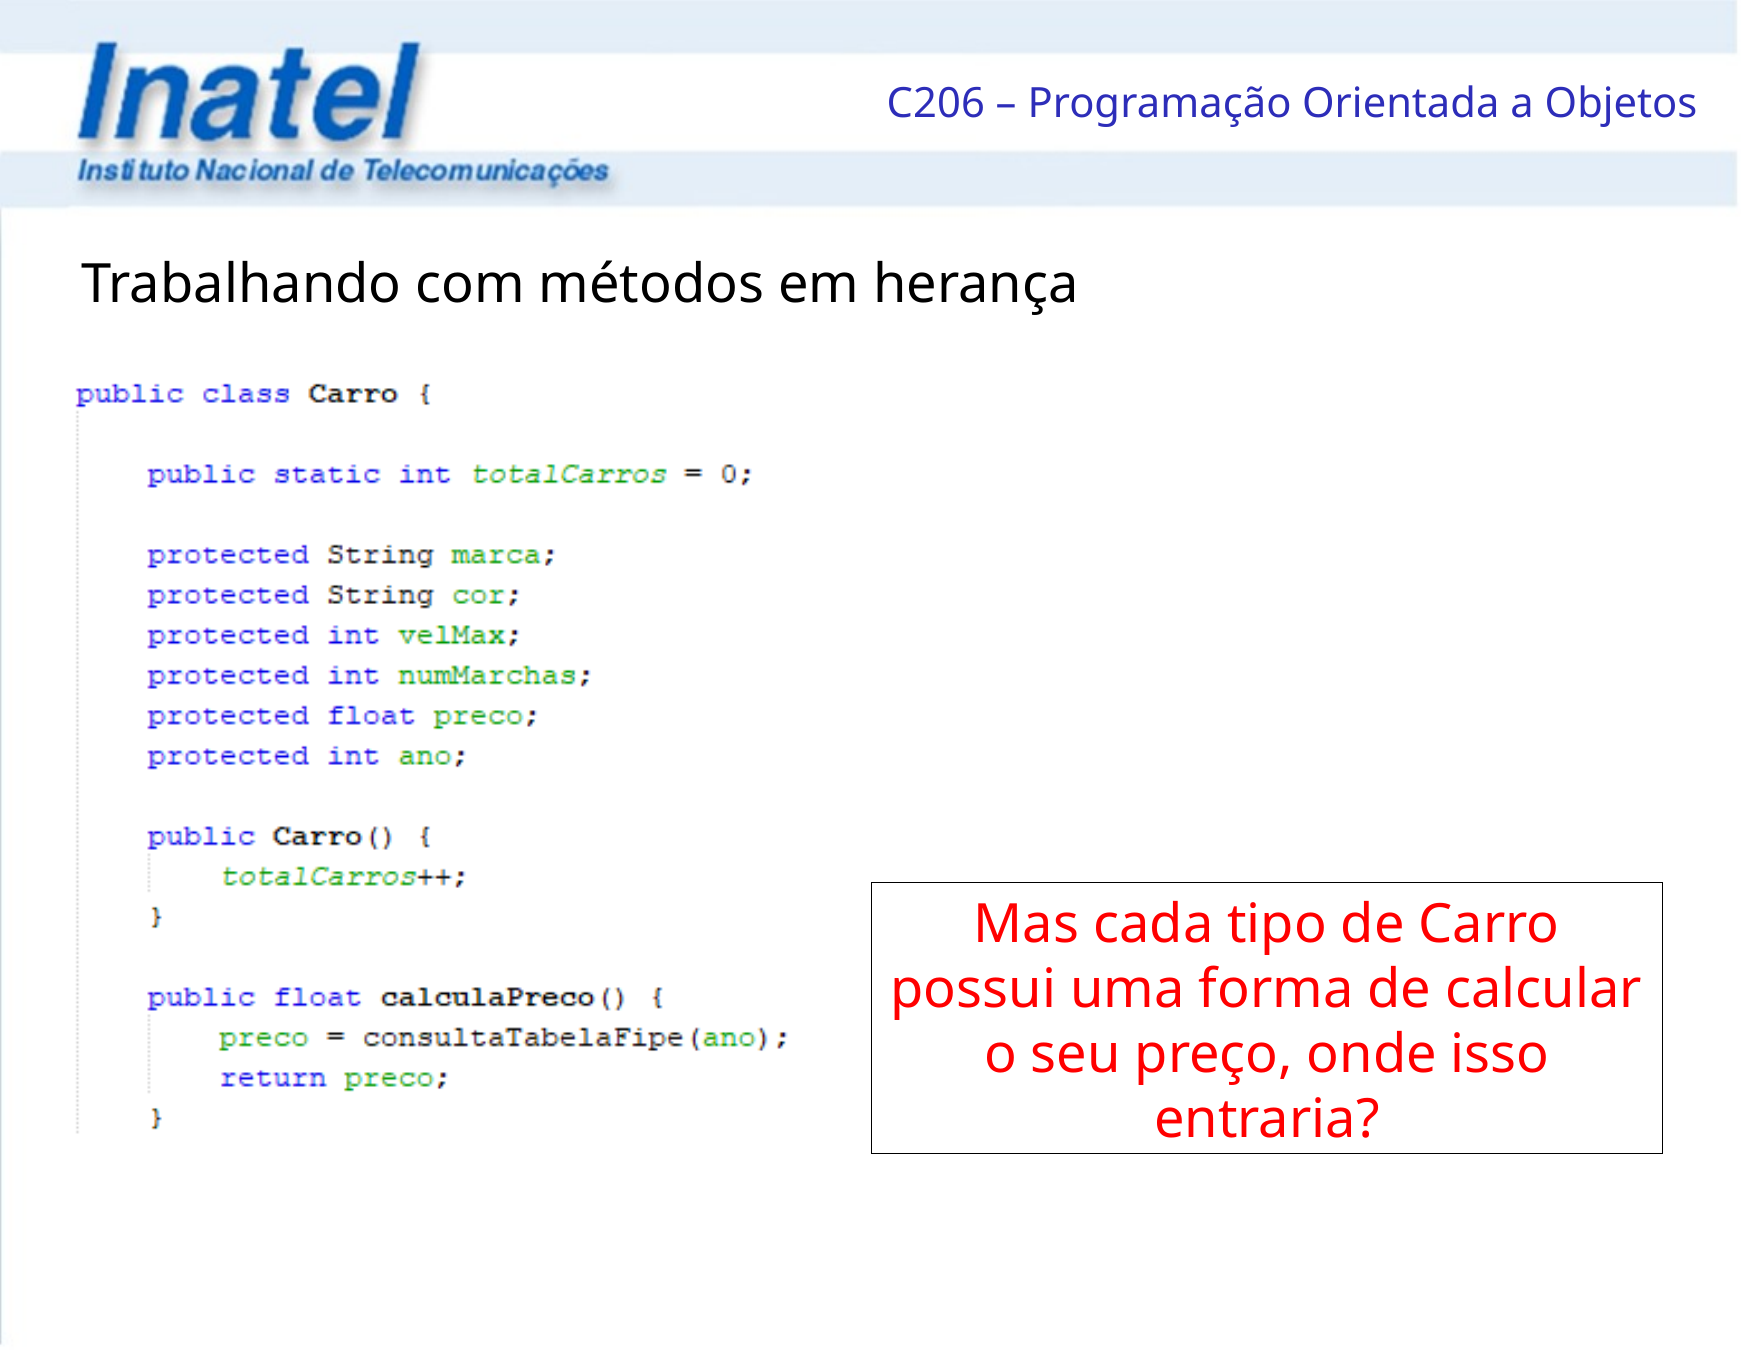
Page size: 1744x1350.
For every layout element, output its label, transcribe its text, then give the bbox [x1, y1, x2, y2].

picture [0, 0, 1744, 1350]
text_box Mas cada tipo de Carro possui uma forma de calcular o seu preço, onde isso entraria? [871, 882, 1663, 1154]
text_box Trabalhando com métodos em herança [81, 237, 1663, 325]
